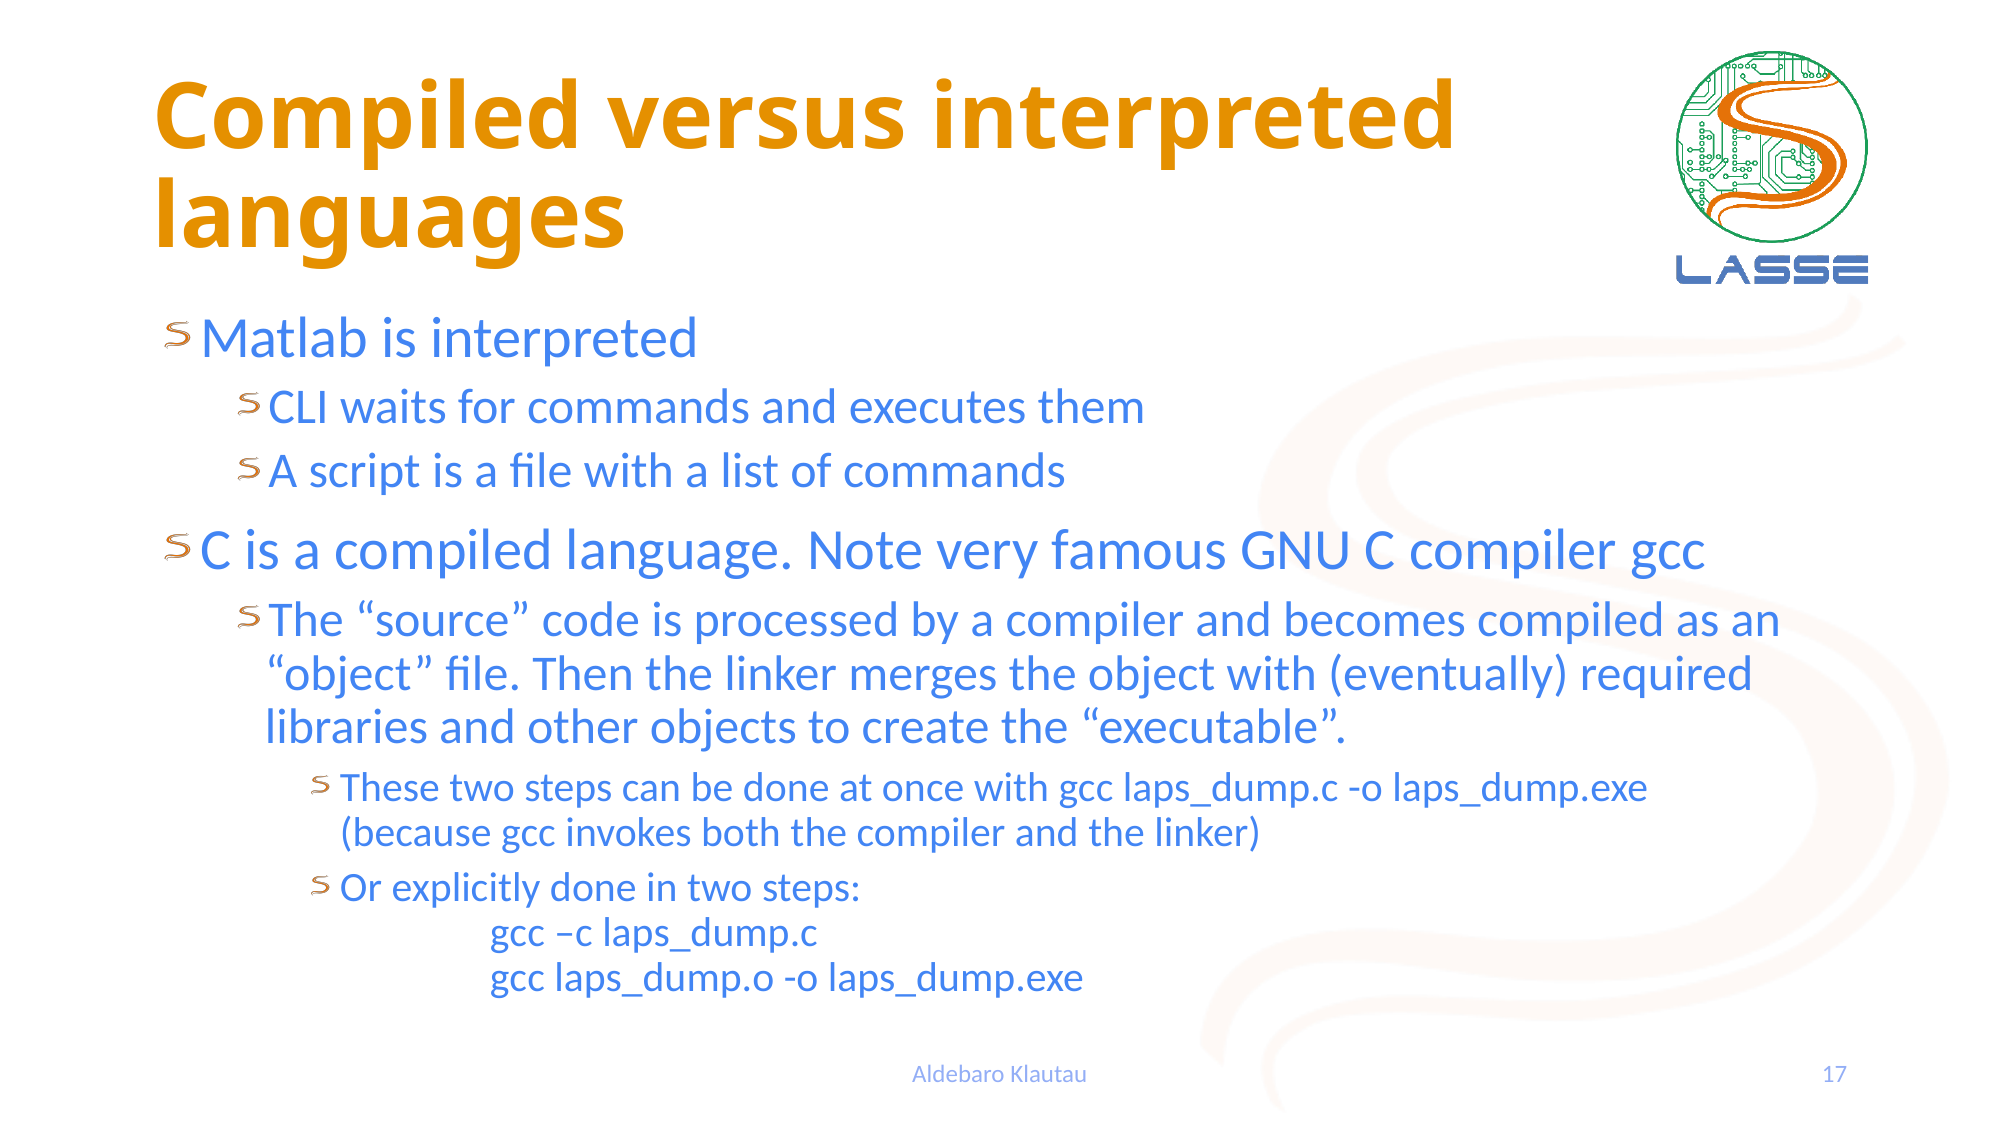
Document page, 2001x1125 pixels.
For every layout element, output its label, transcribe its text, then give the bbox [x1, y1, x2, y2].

picture [302, 870, 332, 901]
picture [1051, 15, 2001, 1125]
picture [152, 526, 194, 568]
picture [302, 770, 332, 800]
slide_number 17 [1412, 1042, 1863, 1103]
title Compiled versus interpreted languages [137, 59, 1638, 278]
picture [227, 451, 263, 487]
picture [152, 314, 194, 356]
picture [227, 386, 263, 422]
list Matlab is interpreted CLI waits for commands and executes them A script is a file with a list of commands C is a compiled language. Note very famous GNU C compiler gcc The “source” code is processed by a compiler and becomes compiled as an “object” file. Then the linker merges the object with (eventually) required libraries and other objects to create the “executable”. These two steps can be done at once with gcc laps_dump.c -o laps_dump.exe (because gcc invokes both the compiler and the linker) Or explicitly done in two steps: gcc –c laps_dump.c gcc laps_dump.o -o laps_dump.exe [137, 299, 1863, 1014]
picture [227, 599, 263, 635]
footer Aldebaro Klautau [662, 1042, 1338, 1103]
